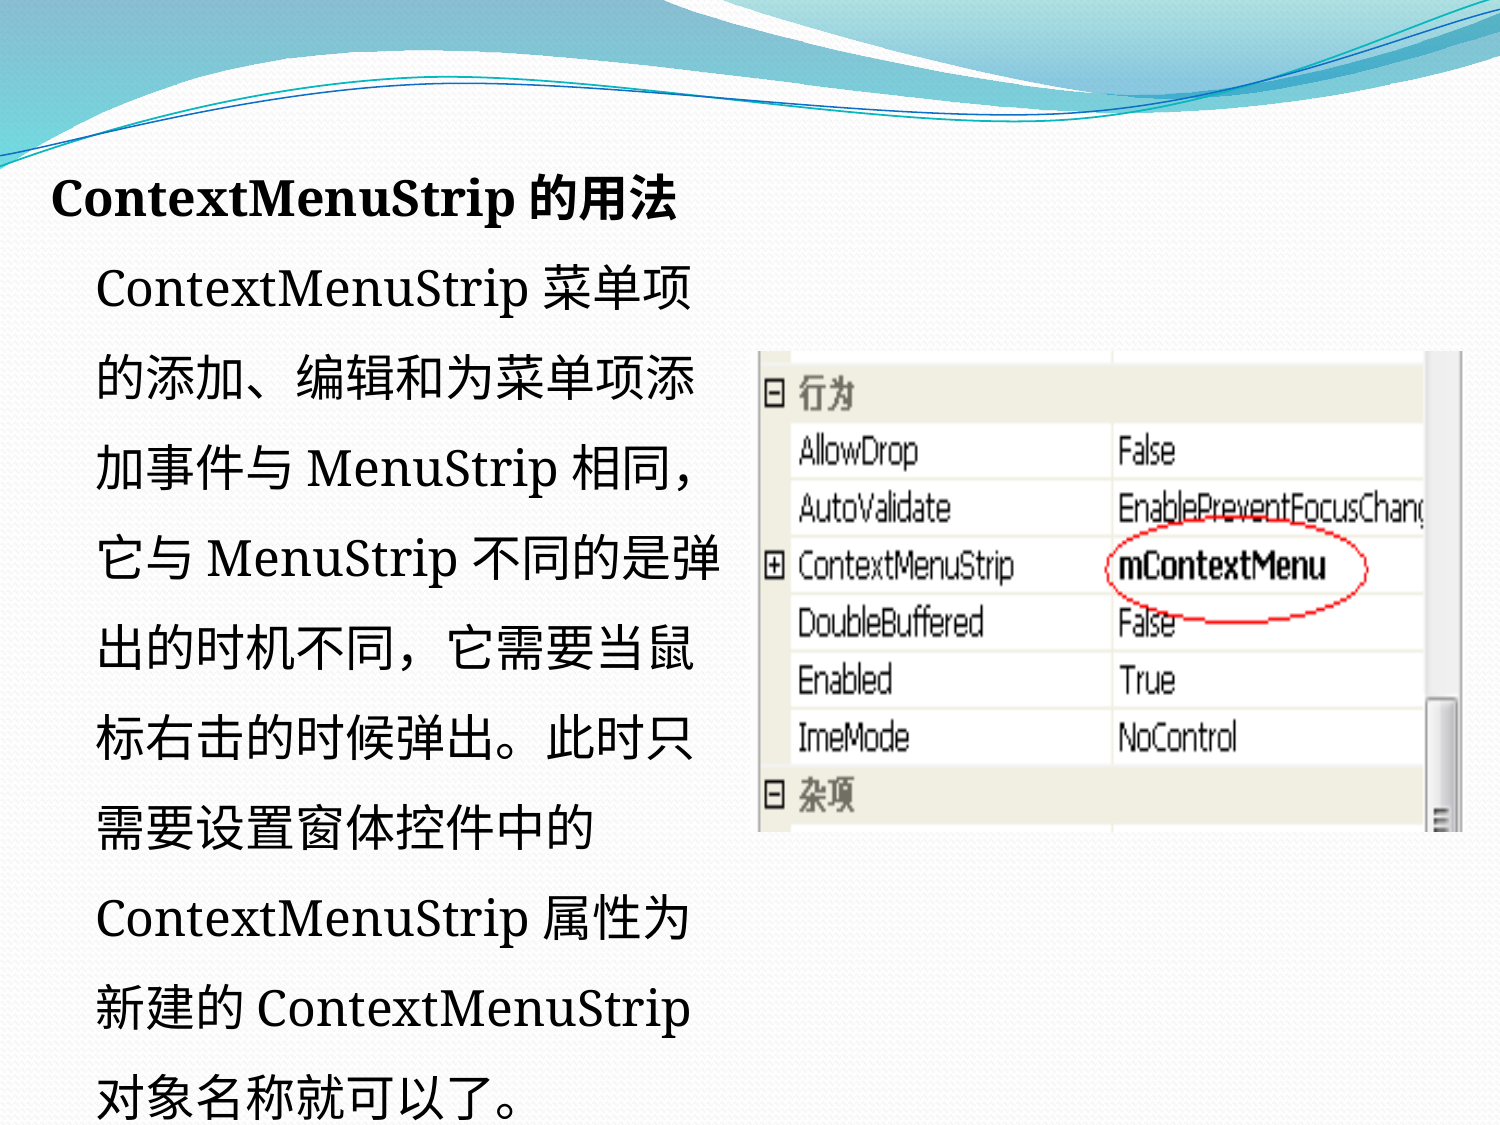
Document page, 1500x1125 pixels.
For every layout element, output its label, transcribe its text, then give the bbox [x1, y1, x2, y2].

picture [749, 351, 1466, 833]
list ContextMenuStrip的用法ContextMenuStrip菜单项的添加、编辑和为菜单项添加事件与MenuStrip相同，它与MenuStrip不同的是弹出的时机不同，它需要当鼠标右击的时候弹出。此时只需要设置窗体控件中的ContextMenuStrip属性为新建的ContextMenuStrip对象名称就可以了。 [35, 128, 738, 1125]
